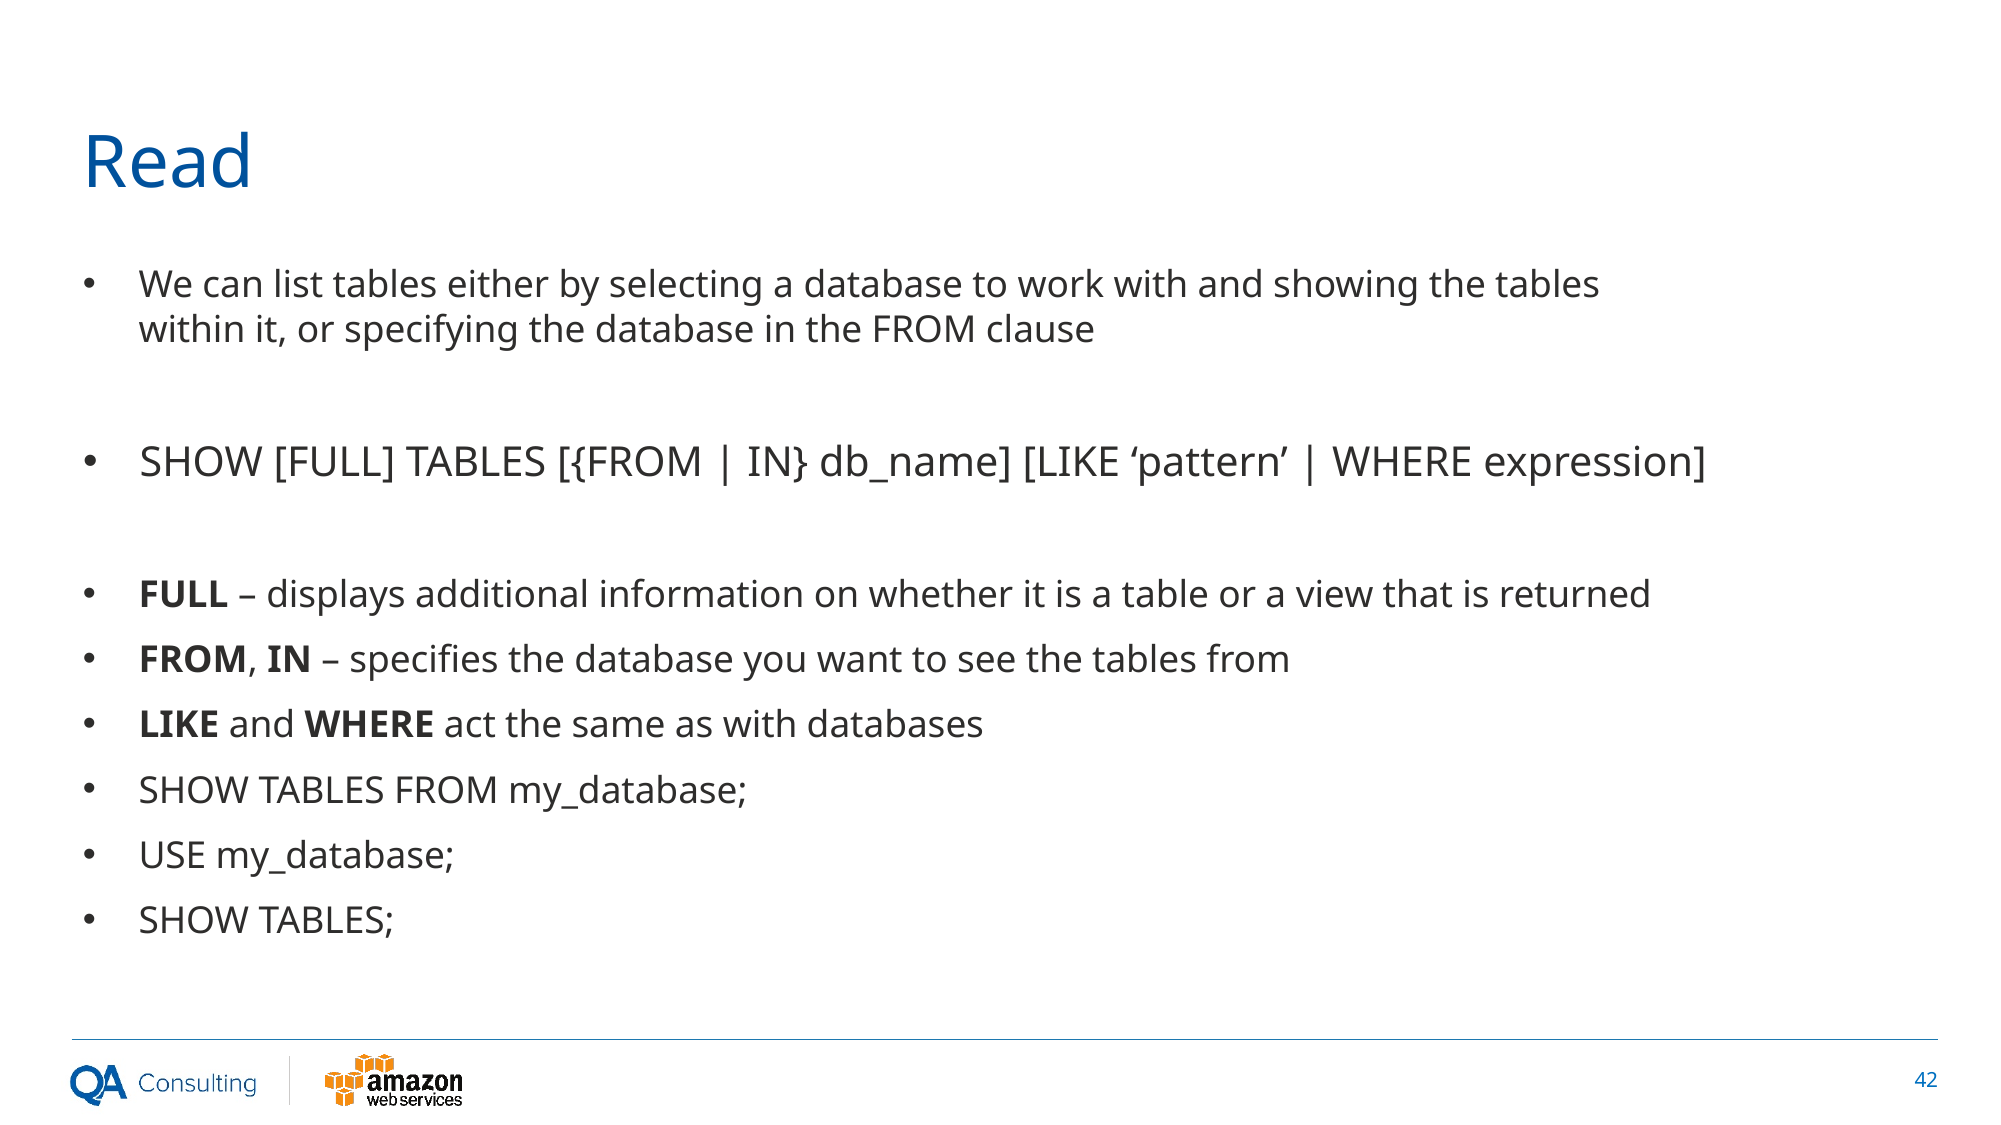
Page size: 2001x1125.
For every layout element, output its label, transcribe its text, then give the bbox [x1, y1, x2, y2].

picture [48, 1047, 277, 1121]
picture [325, 1054, 462, 1106]
list We can list tables either by selecting a database to work with and showing the tables within it, or specifying the database in the FROM clause SHOW [FULL] TABLES [{FROM | IN} db_name] [LIKE ‘pattern’ | WHERE expression] FULL – displays additional information on whether it is a table or a view that is returned FROM, IN – specifies the database you want to see the tables from LIKE and WHERE act the same as with databases SHOW TABLES FROM my_database; USE my_database; SHOW TABLES; [67, 253, 1723, 1000]
title Read [67, 106, 1565, 210]
